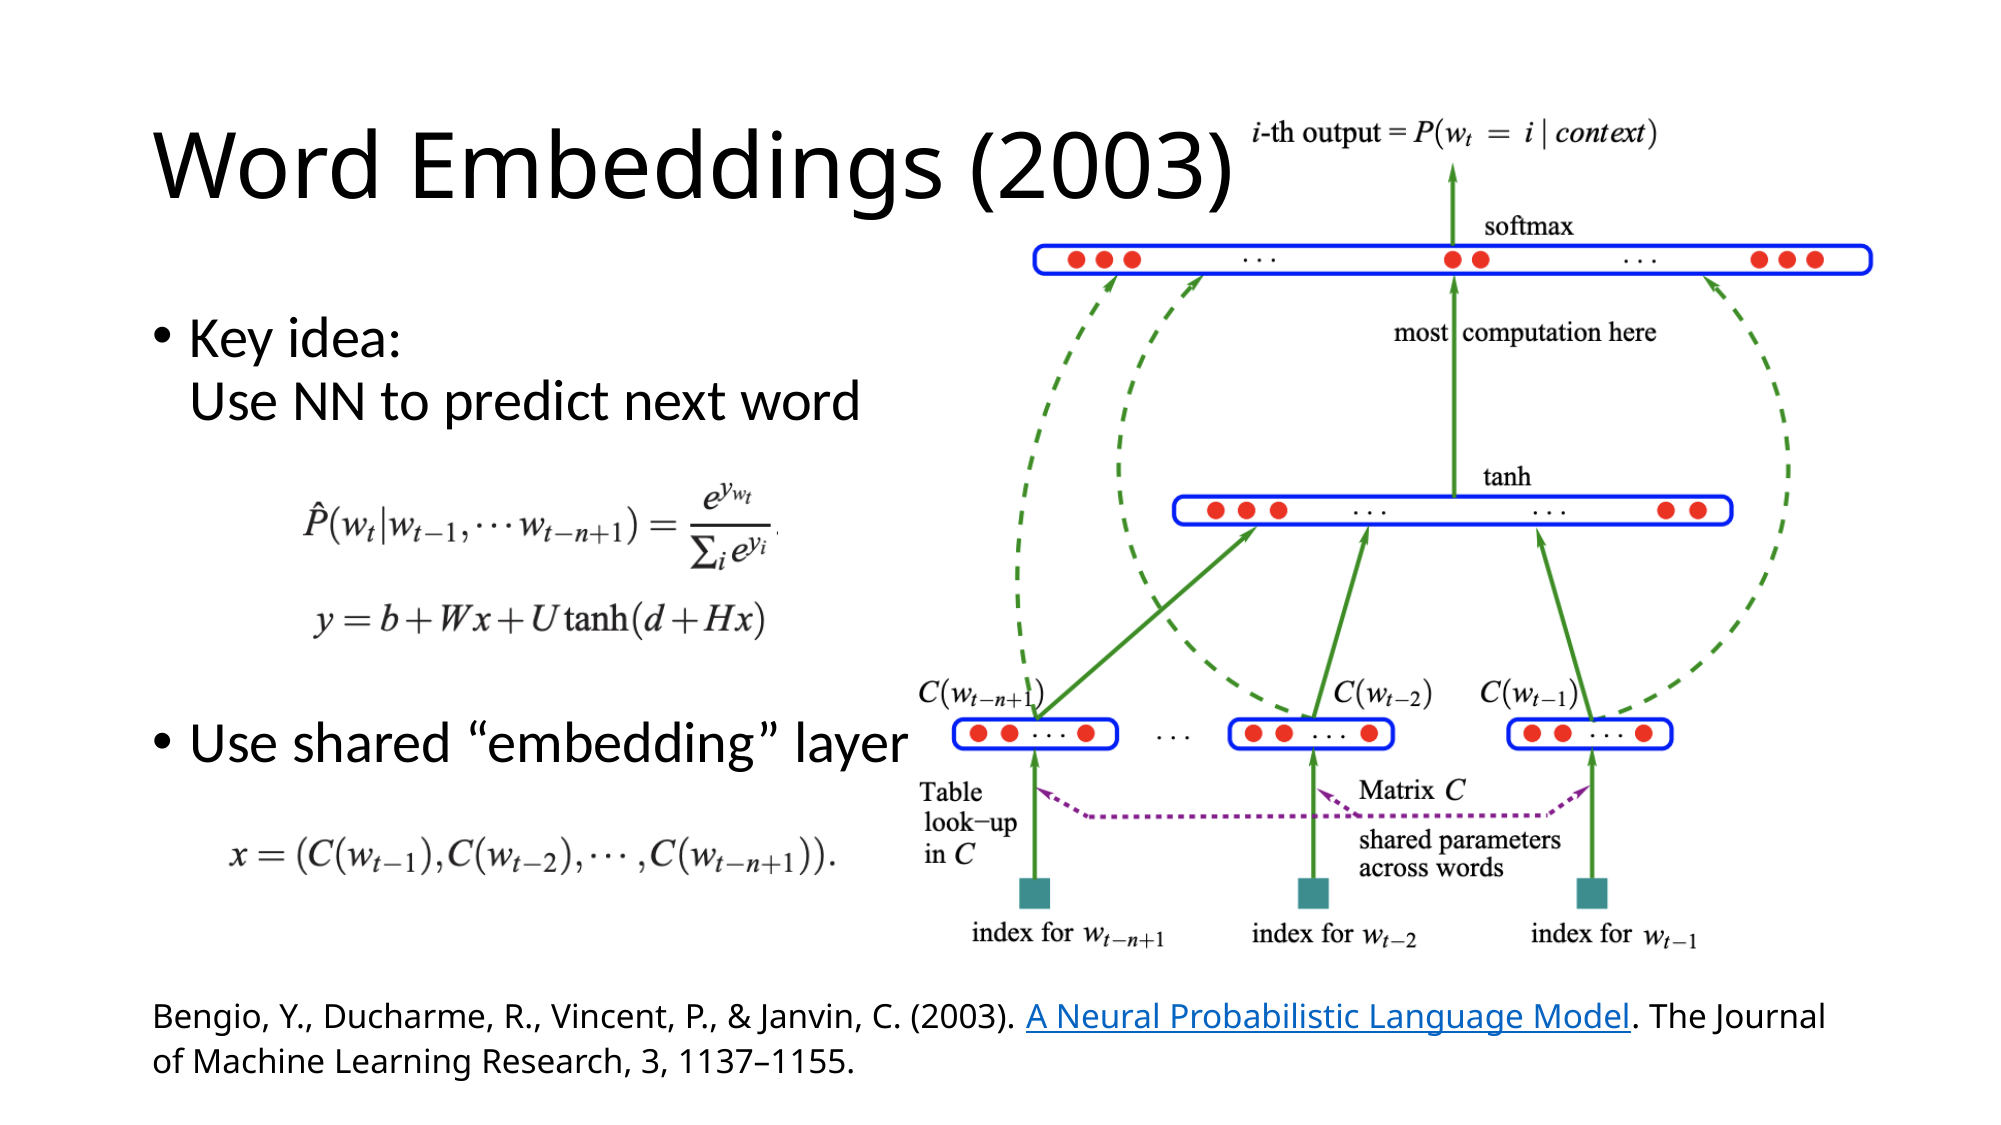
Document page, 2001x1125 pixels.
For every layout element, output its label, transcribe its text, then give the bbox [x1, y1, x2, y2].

picture [215, 804, 849, 899]
title Word Embeddings (2003) [137, 59, 1863, 278]
text_box Bengio, Y., Ducharme, R., Vincent, P., & Janvin, C. (2003). A Neural Probabilistic Language Model. The Journal of Machine Learning Research, 3, 1137–1155. [137, 987, 1863, 1088]
list Key idea: Use NN to predict next word Use shared “embedding” layer [137, 299, 1863, 987]
picture [281, 577, 784, 659]
picture [281, 464, 778, 573]
picture [885, 79, 1927, 966]
